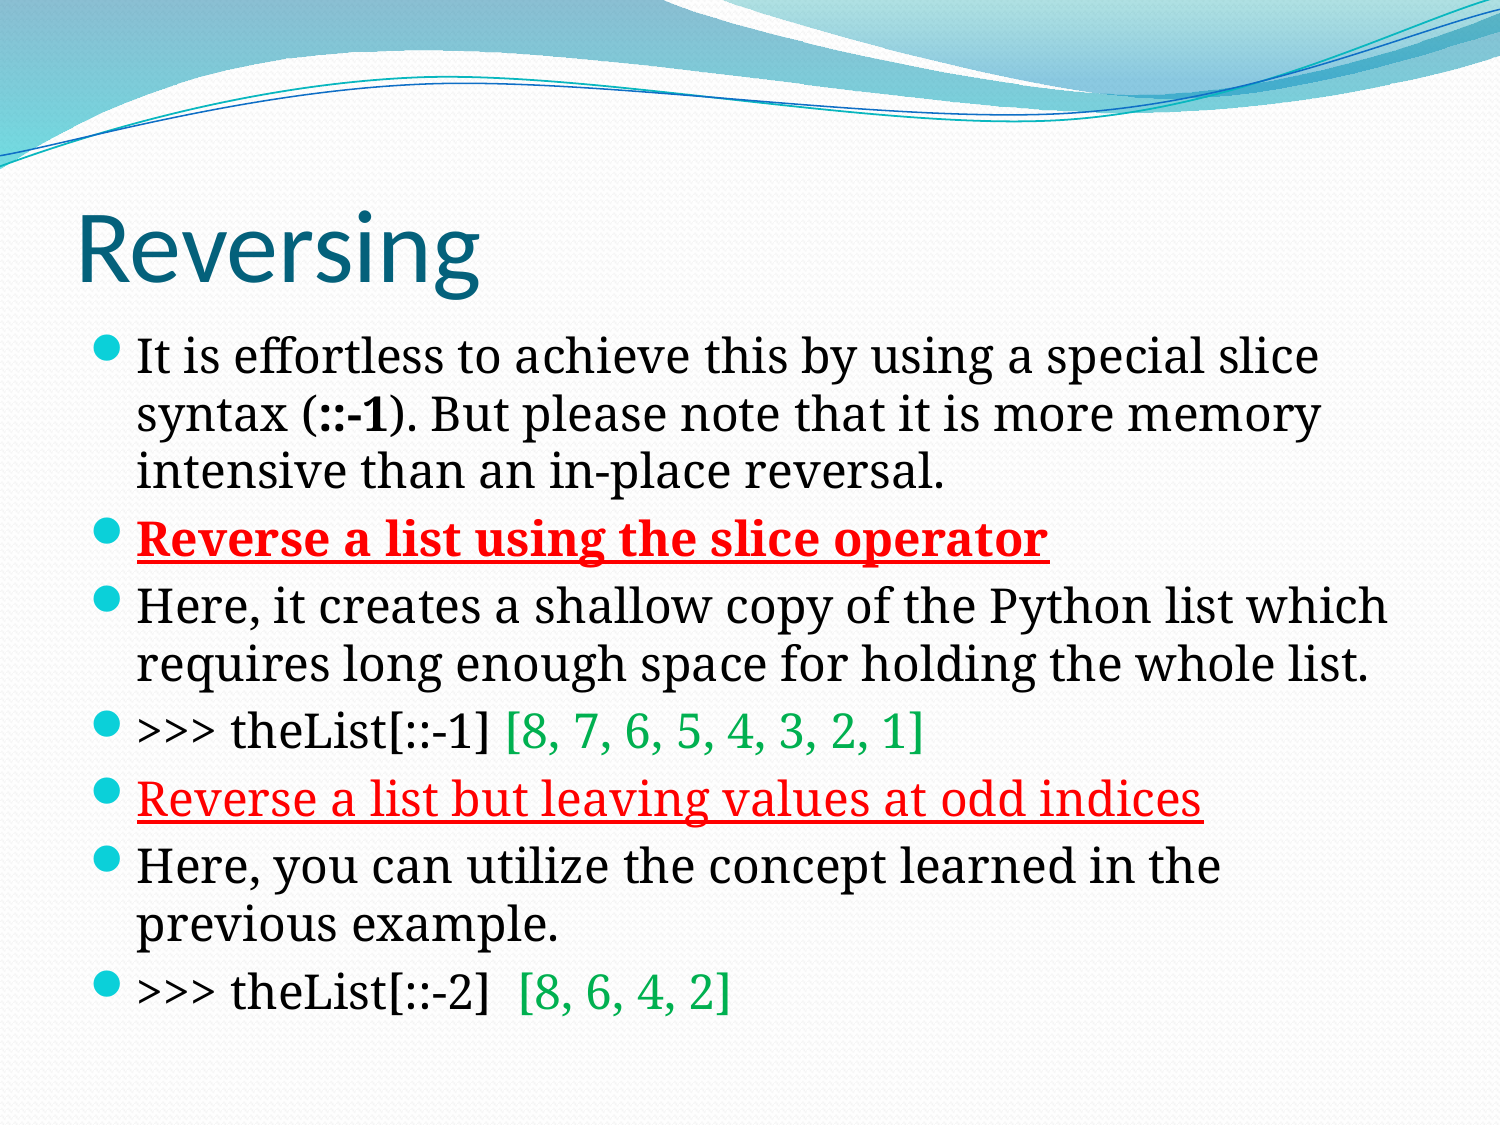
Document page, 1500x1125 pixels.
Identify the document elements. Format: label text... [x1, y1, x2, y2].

list It is effortless to achieve this by using a special slice syntax (::-1). But please note that it is more memory intensive than an in-place reversal. Reverse a list using the slice operator Here, it creates a shallow copy of the Python list which requires long enough space for holding the whole list. >>> theList[::-1] [8, 7, 6, 5, 4, 3, 2, 1] Reverse a list but leaving values at odd indices Here, you can utilize the concept learned in the previous example. >>> theList[::-2] [8, 6, 4, 2] [75, 317, 1425, 1038]
title Reversing [75, 115, 1425, 303]
